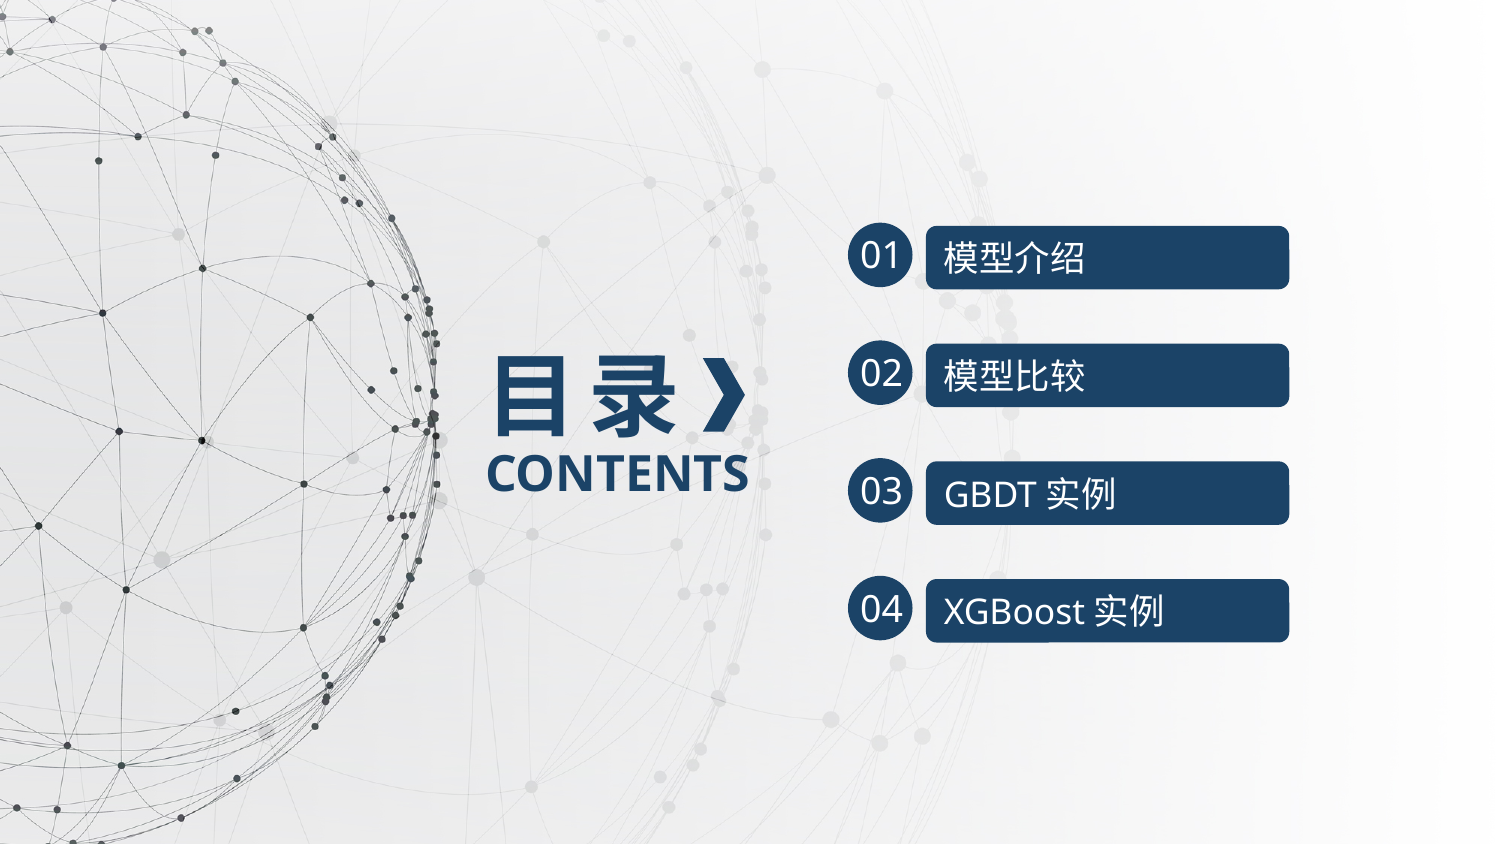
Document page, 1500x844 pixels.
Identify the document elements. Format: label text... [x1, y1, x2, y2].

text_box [842, 222, 921, 288]
text_box 模型比较 [925, 343, 1290, 408]
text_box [842, 340, 921, 405]
text_box 模型介绍 [925, 225, 1290, 290]
text_box [701, 357, 747, 433]
text_box 目 录 [470, 330, 823, 455]
text_box XGBoost实例 [925, 579, 1290, 643]
picture [0, 0, 1500, 844]
text_box GBDT实例 [925, 461, 1290, 525]
text_box CONTENTS [470, 433, 817, 509]
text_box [842, 575, 921, 641]
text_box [842, 458, 921, 523]
